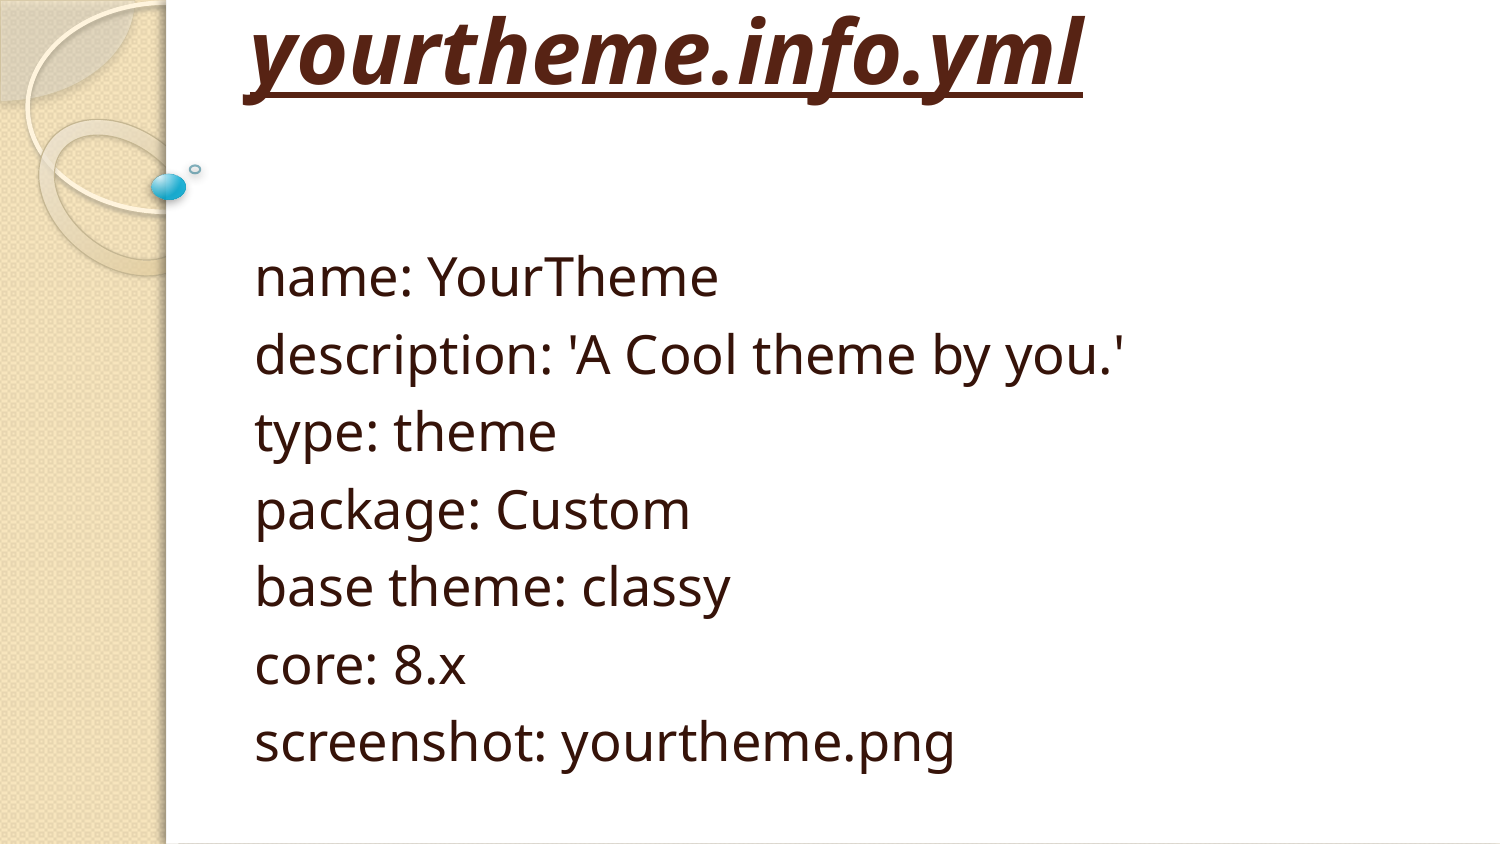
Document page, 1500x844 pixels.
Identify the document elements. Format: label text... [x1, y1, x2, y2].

title yourtheme.info.yml [234, 44, 1450, 226]
subtitle name: YourTheme description: 'A Cool theme by you.' type: theme package: Custom base theme: classy core: 8.x screenshot: yourtheme.png [234, 227, 1475, 810]
